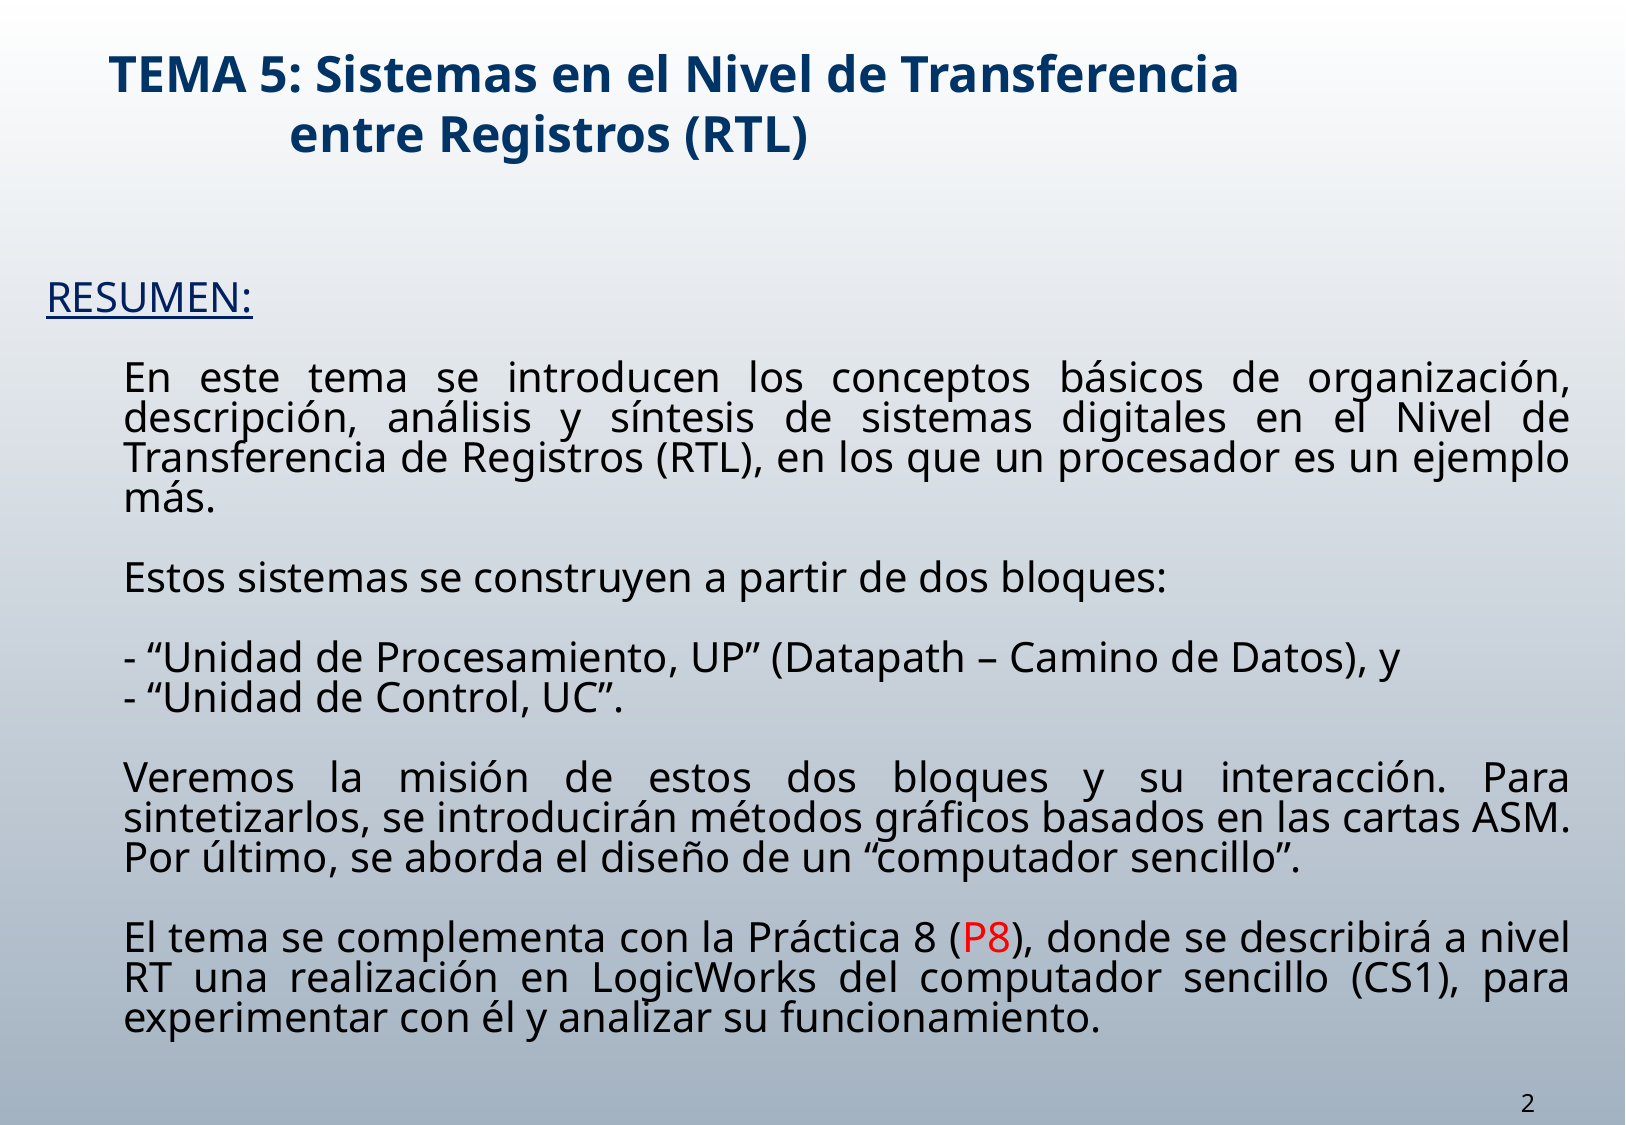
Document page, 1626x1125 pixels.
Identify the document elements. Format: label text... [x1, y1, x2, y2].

list RESUMEN: En este tema se introducen los conceptos básicos de organización, descripción, análisis y síntesis de sistemas digitales en el Nivel de Transferencia de Registros (RTL), en los que un procesador es un ejemplo más. Estos sistemas se construyen a partir de dos bloques: - “Unidad de Procesamiento, UP” (Datapath – Camino de Datos), y - “Unidad de Control, UC”. Veremos la misión de estos dos bloques y su interacción. Para sintetizarlos, se introducirán métodos gráficos basados en las cartas ASM. Por último, se aborda el diseño de un “computador sencillo”. El tema se complementa con la Práctica 8 (P8), donde se describirá a nivel RT una realización en LogicWorks del computador sencillo (CS1), para experimentar con él y analizar su funcionamiento. [31, 273, 1587, 1071]
title TEMA 5: Sistemas en el Nivel de Transferencia entre Registros (RTL) [80, 3, 1462, 171]
